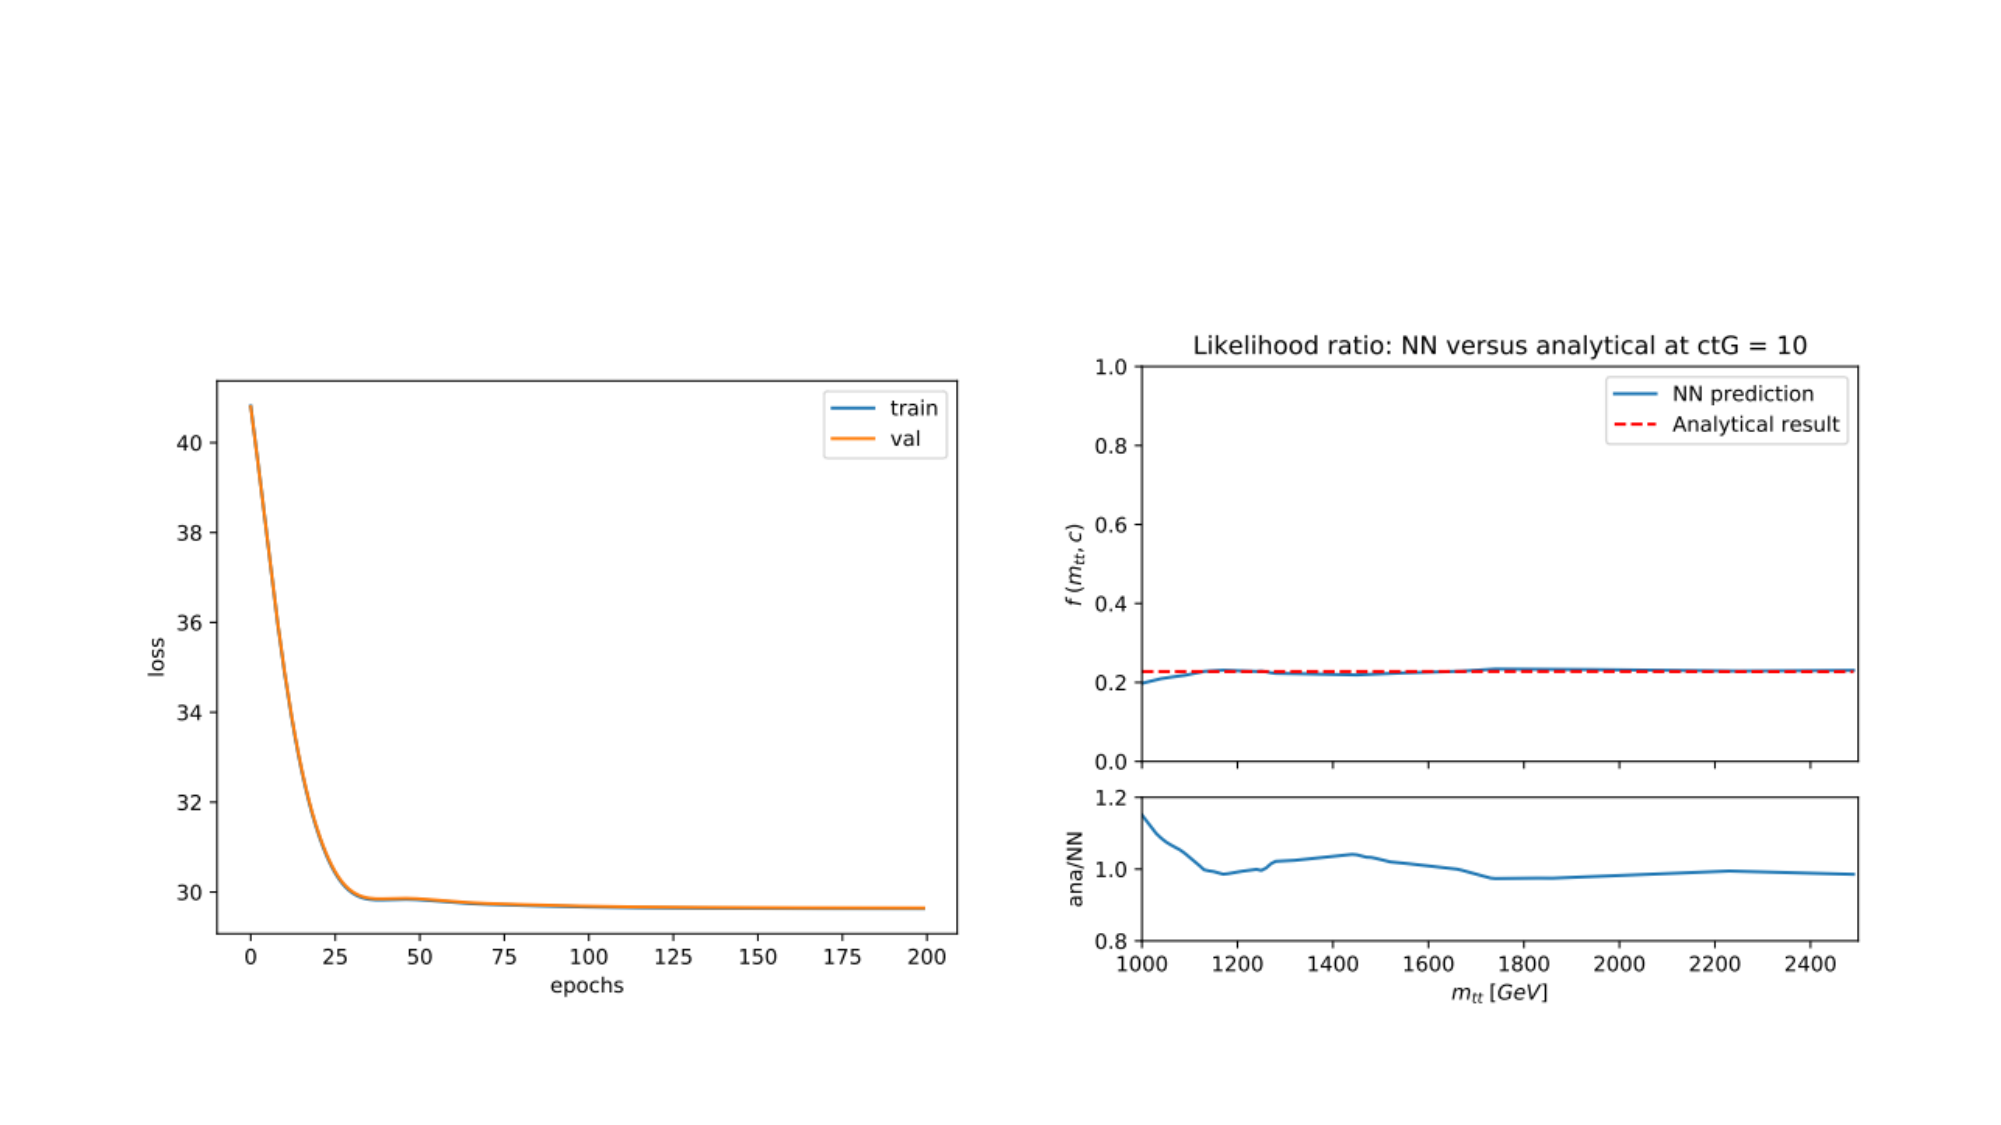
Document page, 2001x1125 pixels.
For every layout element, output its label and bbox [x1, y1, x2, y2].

picture [98, 295, 1050, 1010]
list [1050, 295, 1951, 1010]
